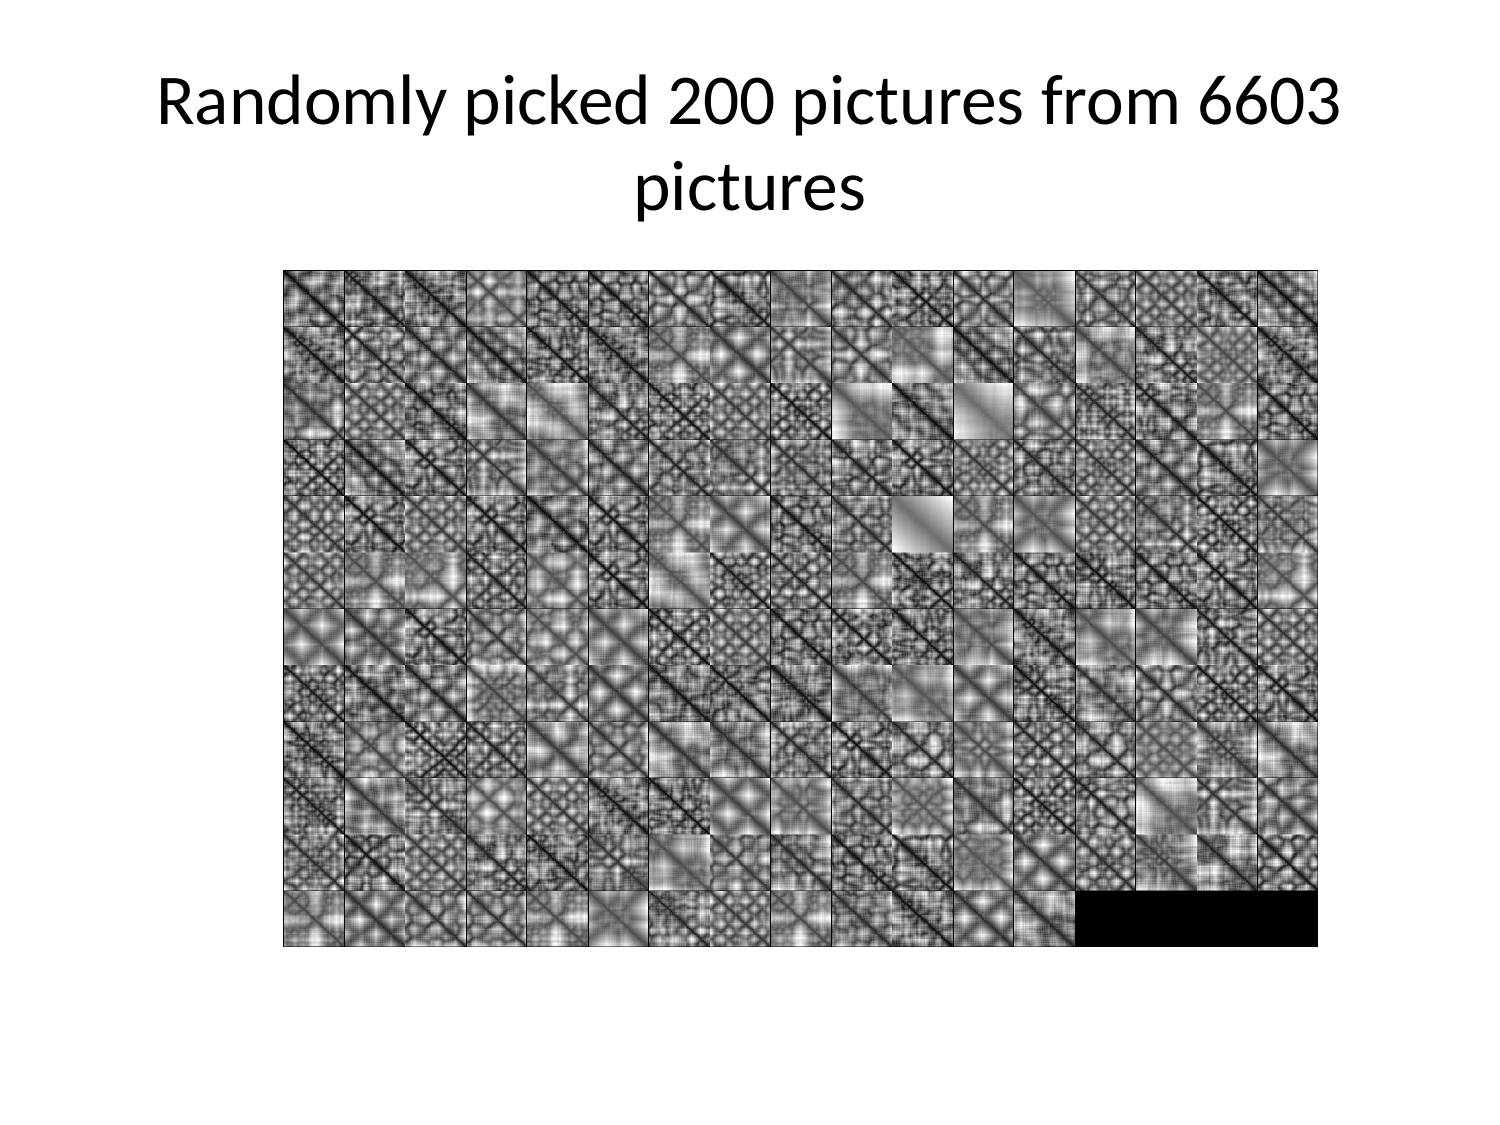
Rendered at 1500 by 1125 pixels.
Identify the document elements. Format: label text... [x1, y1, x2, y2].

title Randomly picked 200 pictures from 6603 pictures [75, 45, 1425, 207]
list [0, 207, 1500, 1039]
